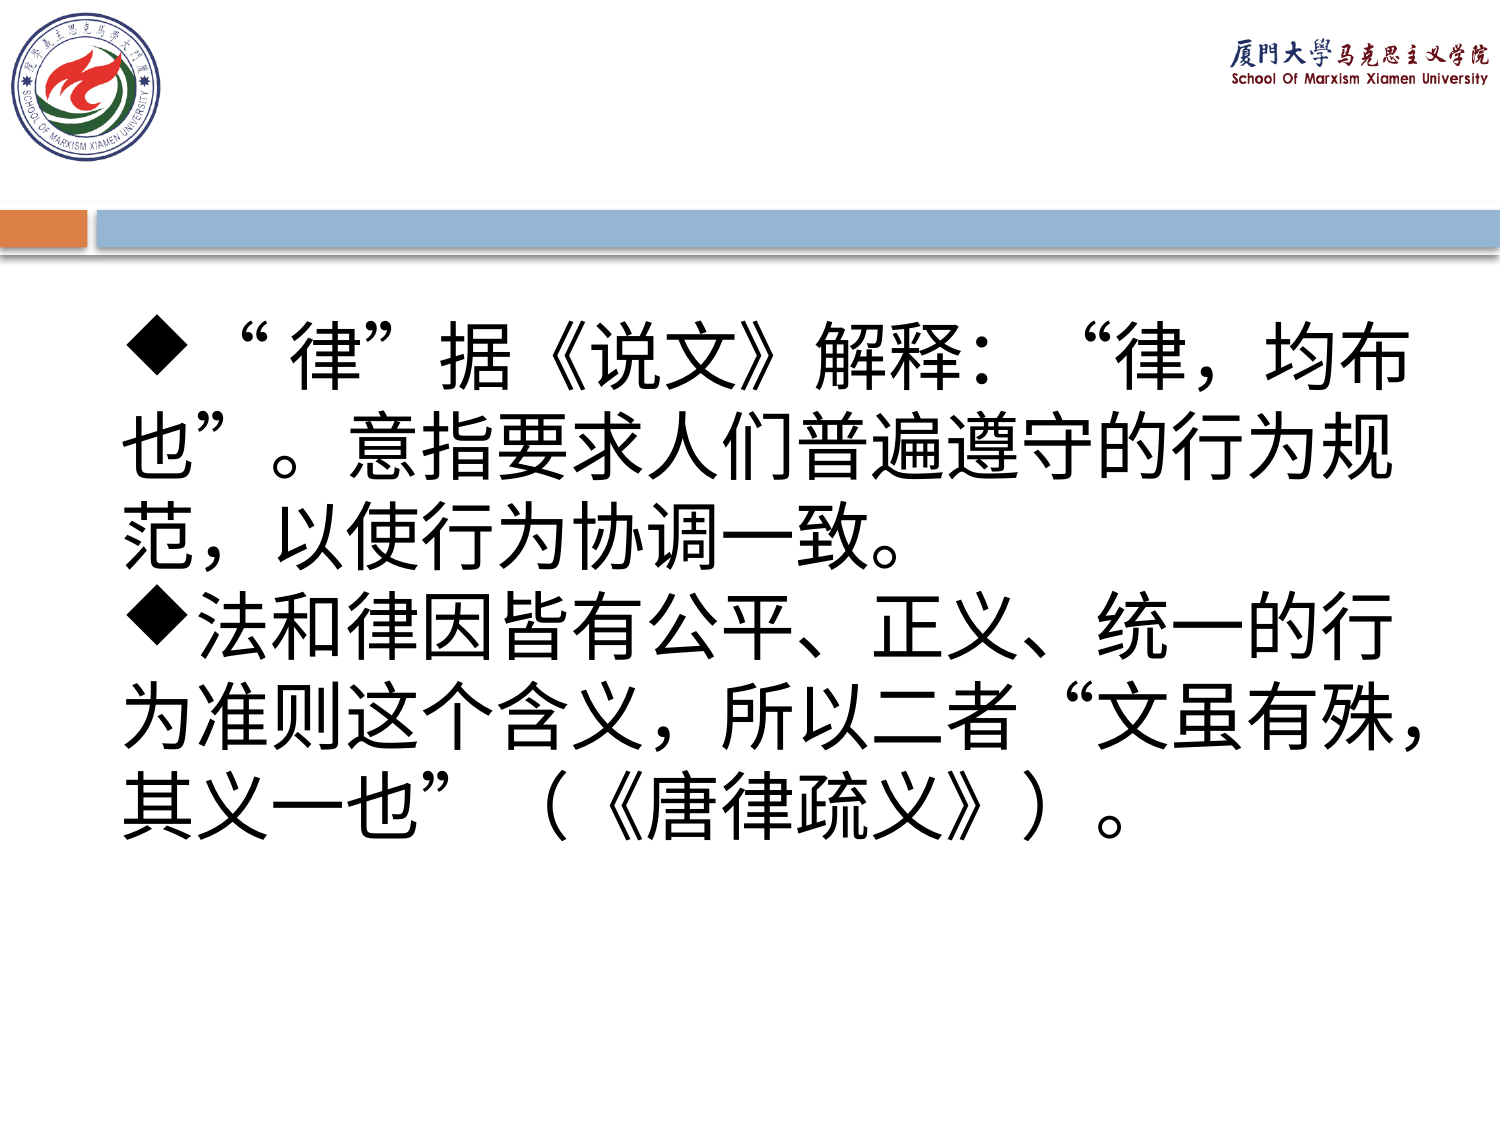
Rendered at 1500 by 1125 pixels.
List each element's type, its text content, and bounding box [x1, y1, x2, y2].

picture [10, 11, 161, 162]
text_box “律”据《说文》解释：“律，均布也”。意指要求人们普遍遵守的行为规范，以使行为协调一致。 法和律因皆有公平、正义、统一的行为准则这个含义，所以二者“文虽有殊，其义一也”（《唐律疏义》）。 [105, 302, 1430, 857]
picture [1226, 34, 1492, 90]
